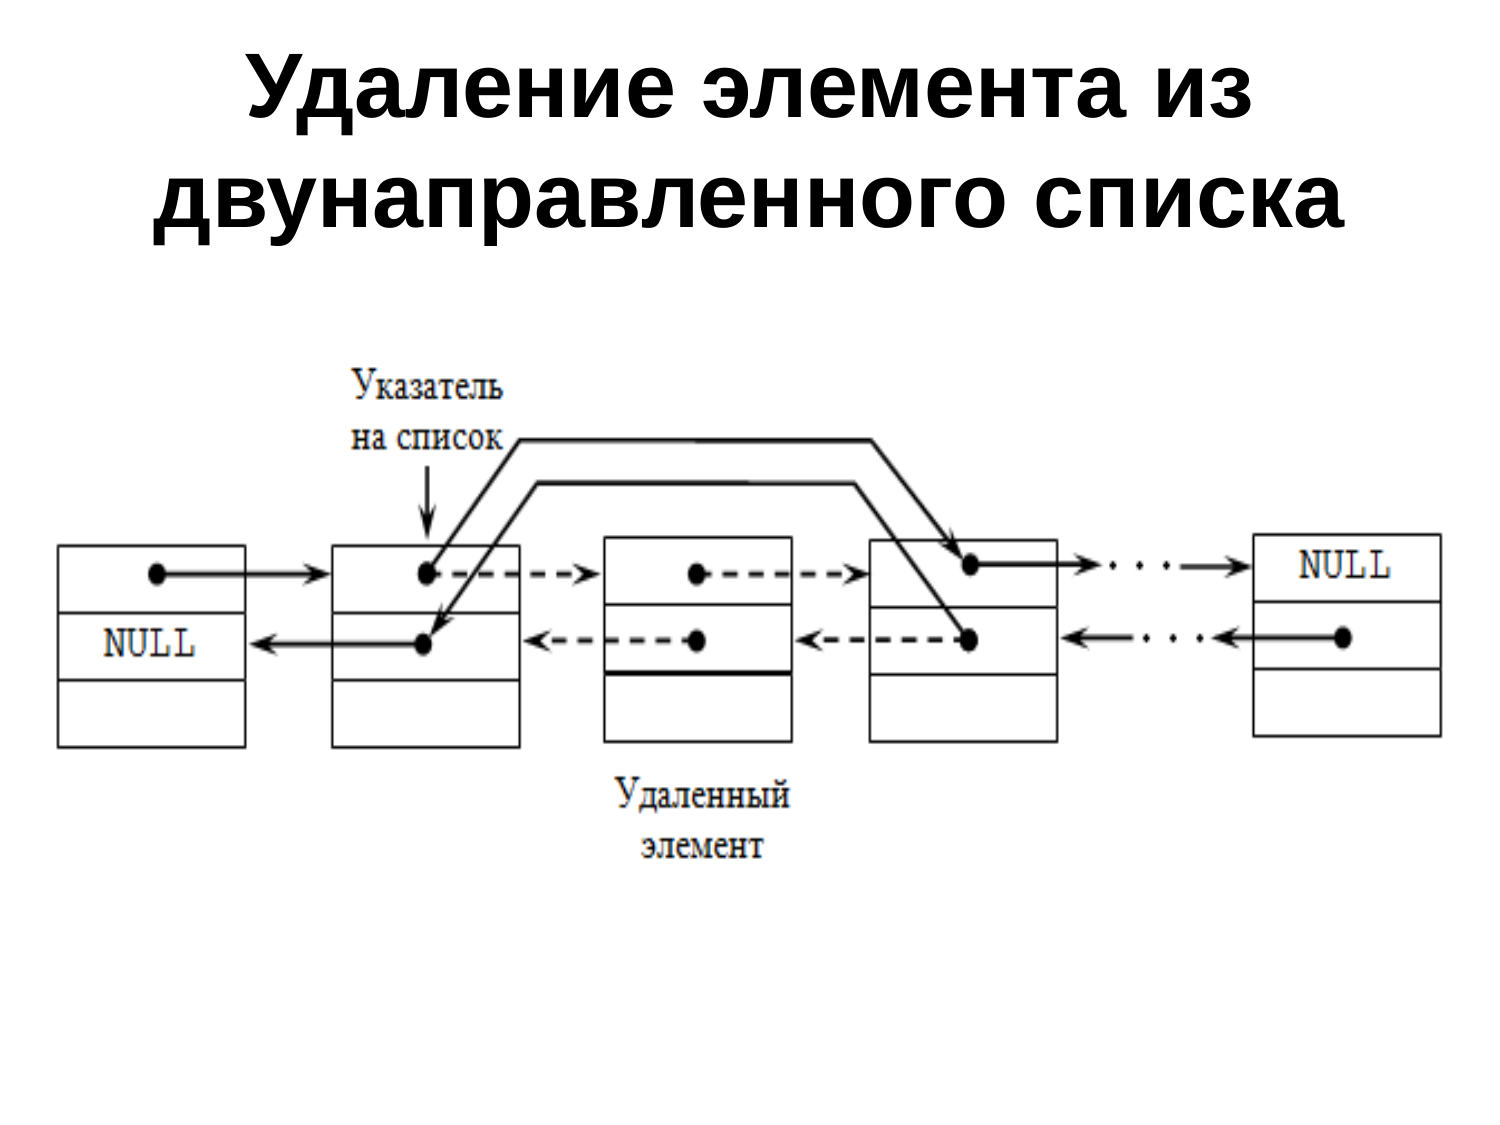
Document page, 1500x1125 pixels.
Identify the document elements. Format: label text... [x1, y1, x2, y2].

text_box Удаление элемента из двунаправленного списка [29, 18, 1471, 207]
text_box [17, 503, 1483, 1083]
picture [52, 355, 1448, 870]
